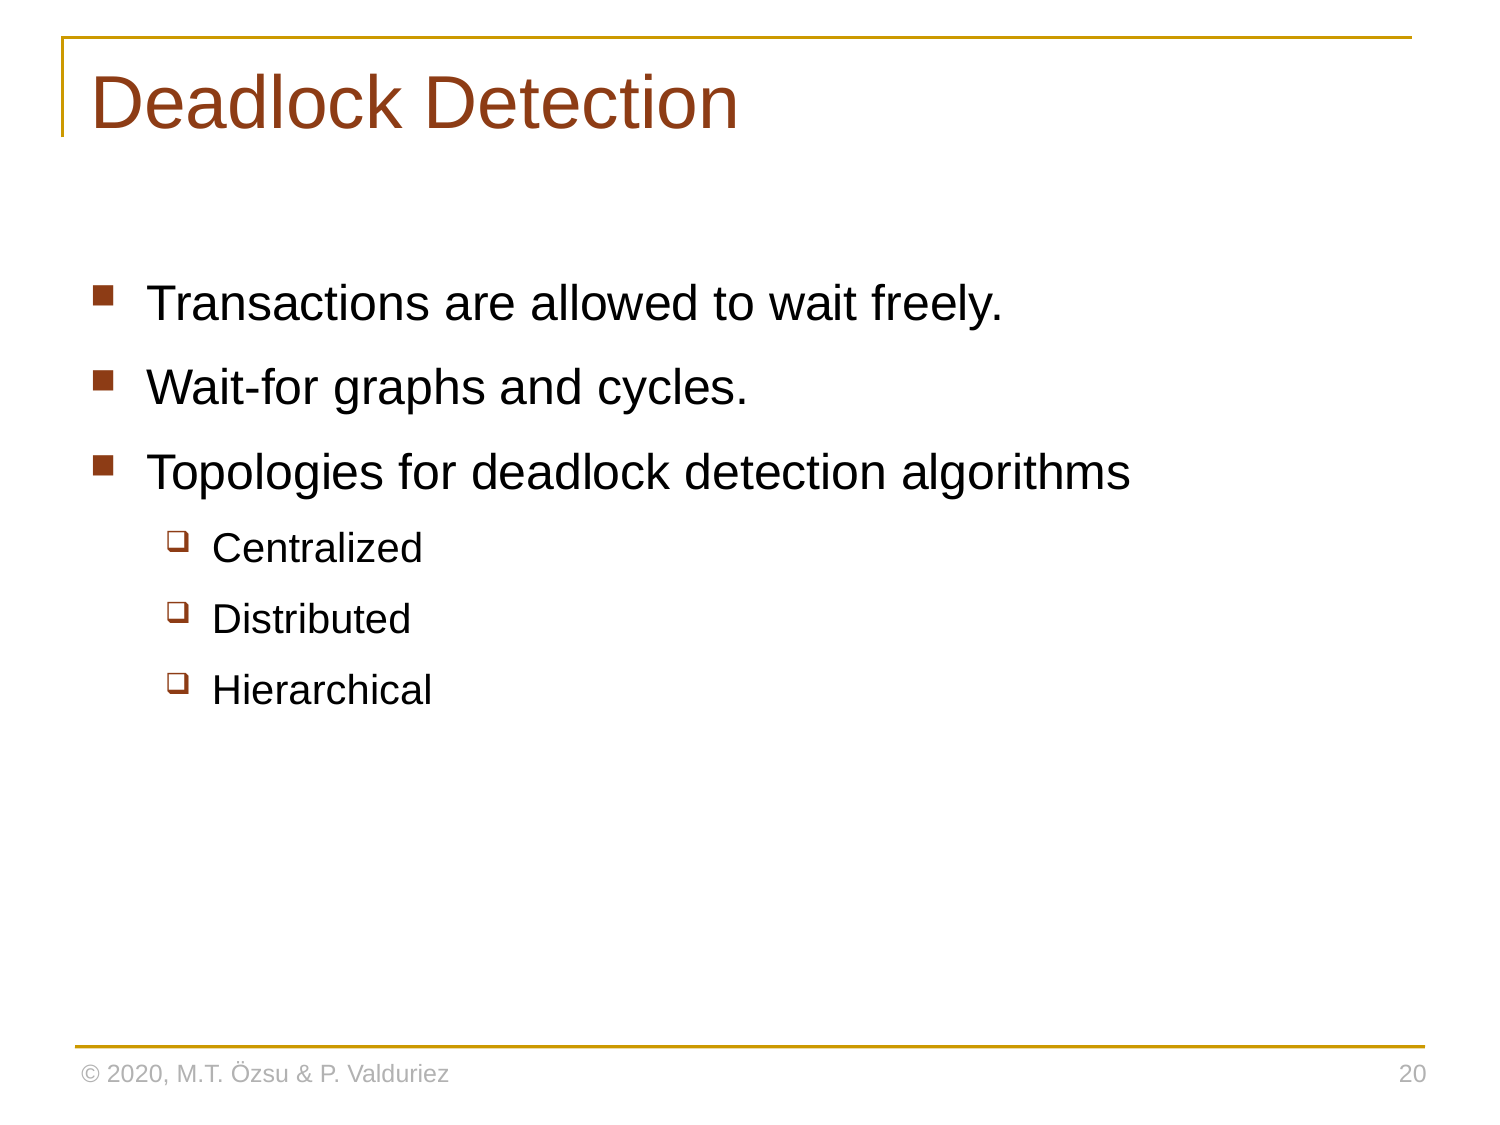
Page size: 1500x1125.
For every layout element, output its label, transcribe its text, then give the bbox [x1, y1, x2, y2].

footer © 2020, M.T. Özsu & P. Valduriez [66, 1042, 573, 1103]
title Deadlock Detection [74, 45, 1426, 233]
list Transactions are allowed to wait freely. Wait-for graphs and cycles. Topologies for deadlock detection algorithms Centralized Distributed Hierarchical [74, 262, 1426, 1006]
slide_number 20 [1104, 1042, 1442, 1103]
